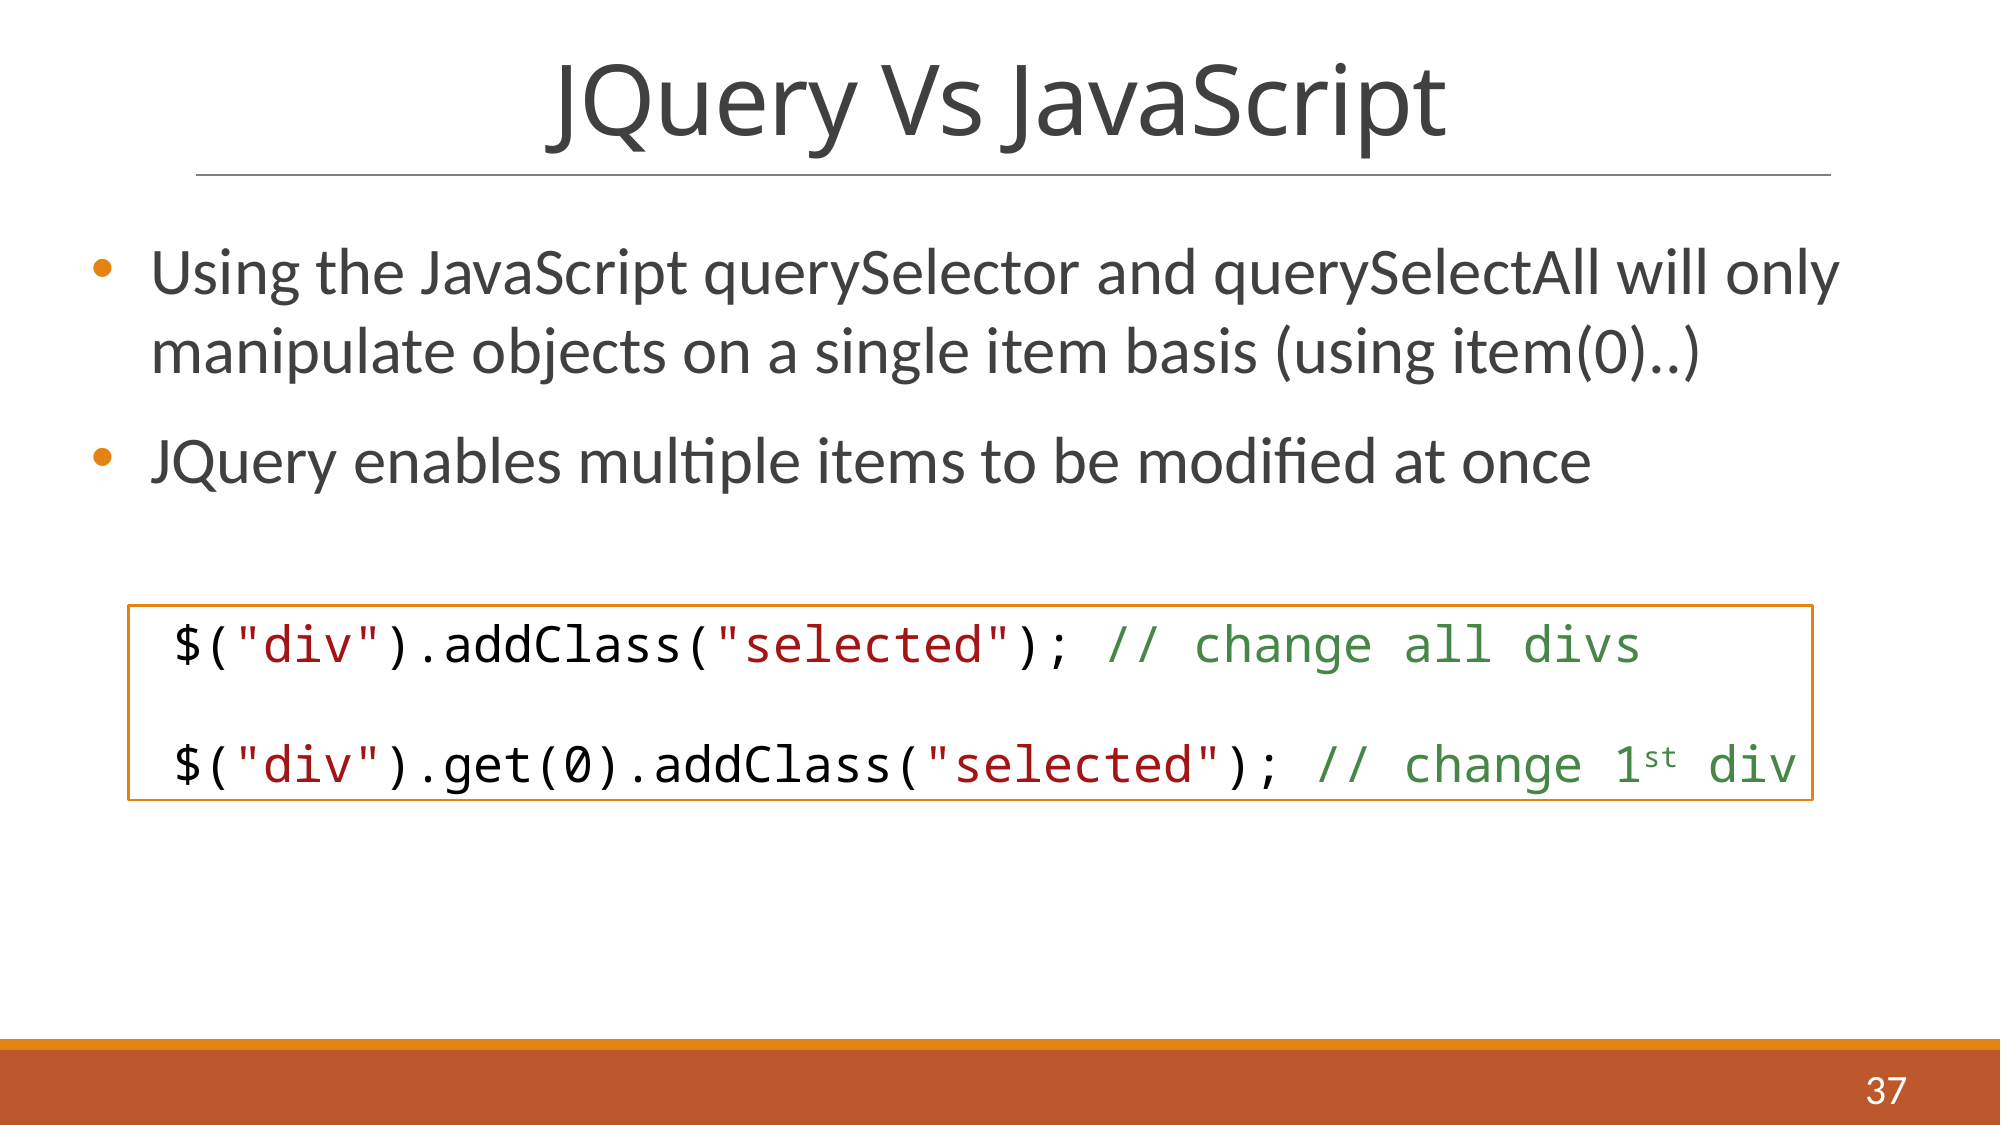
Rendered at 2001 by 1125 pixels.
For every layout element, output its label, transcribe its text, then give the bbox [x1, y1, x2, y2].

list Using the JavaScript querySelector and querySelectAll will only manipulate objects on a single item basis (using item(0)..) JQuery enables multiple items to be modified at once [79, 219, 1923, 998]
title JQuery Vs JavaScript [79, 47, 1923, 163]
slide_number 37 [1707, 1057, 1923, 1118]
text_box $("div").addClass("selected"); // change all divs $("div").get(0).addClass("selected"); // change 1st div [127, 604, 1814, 801]
